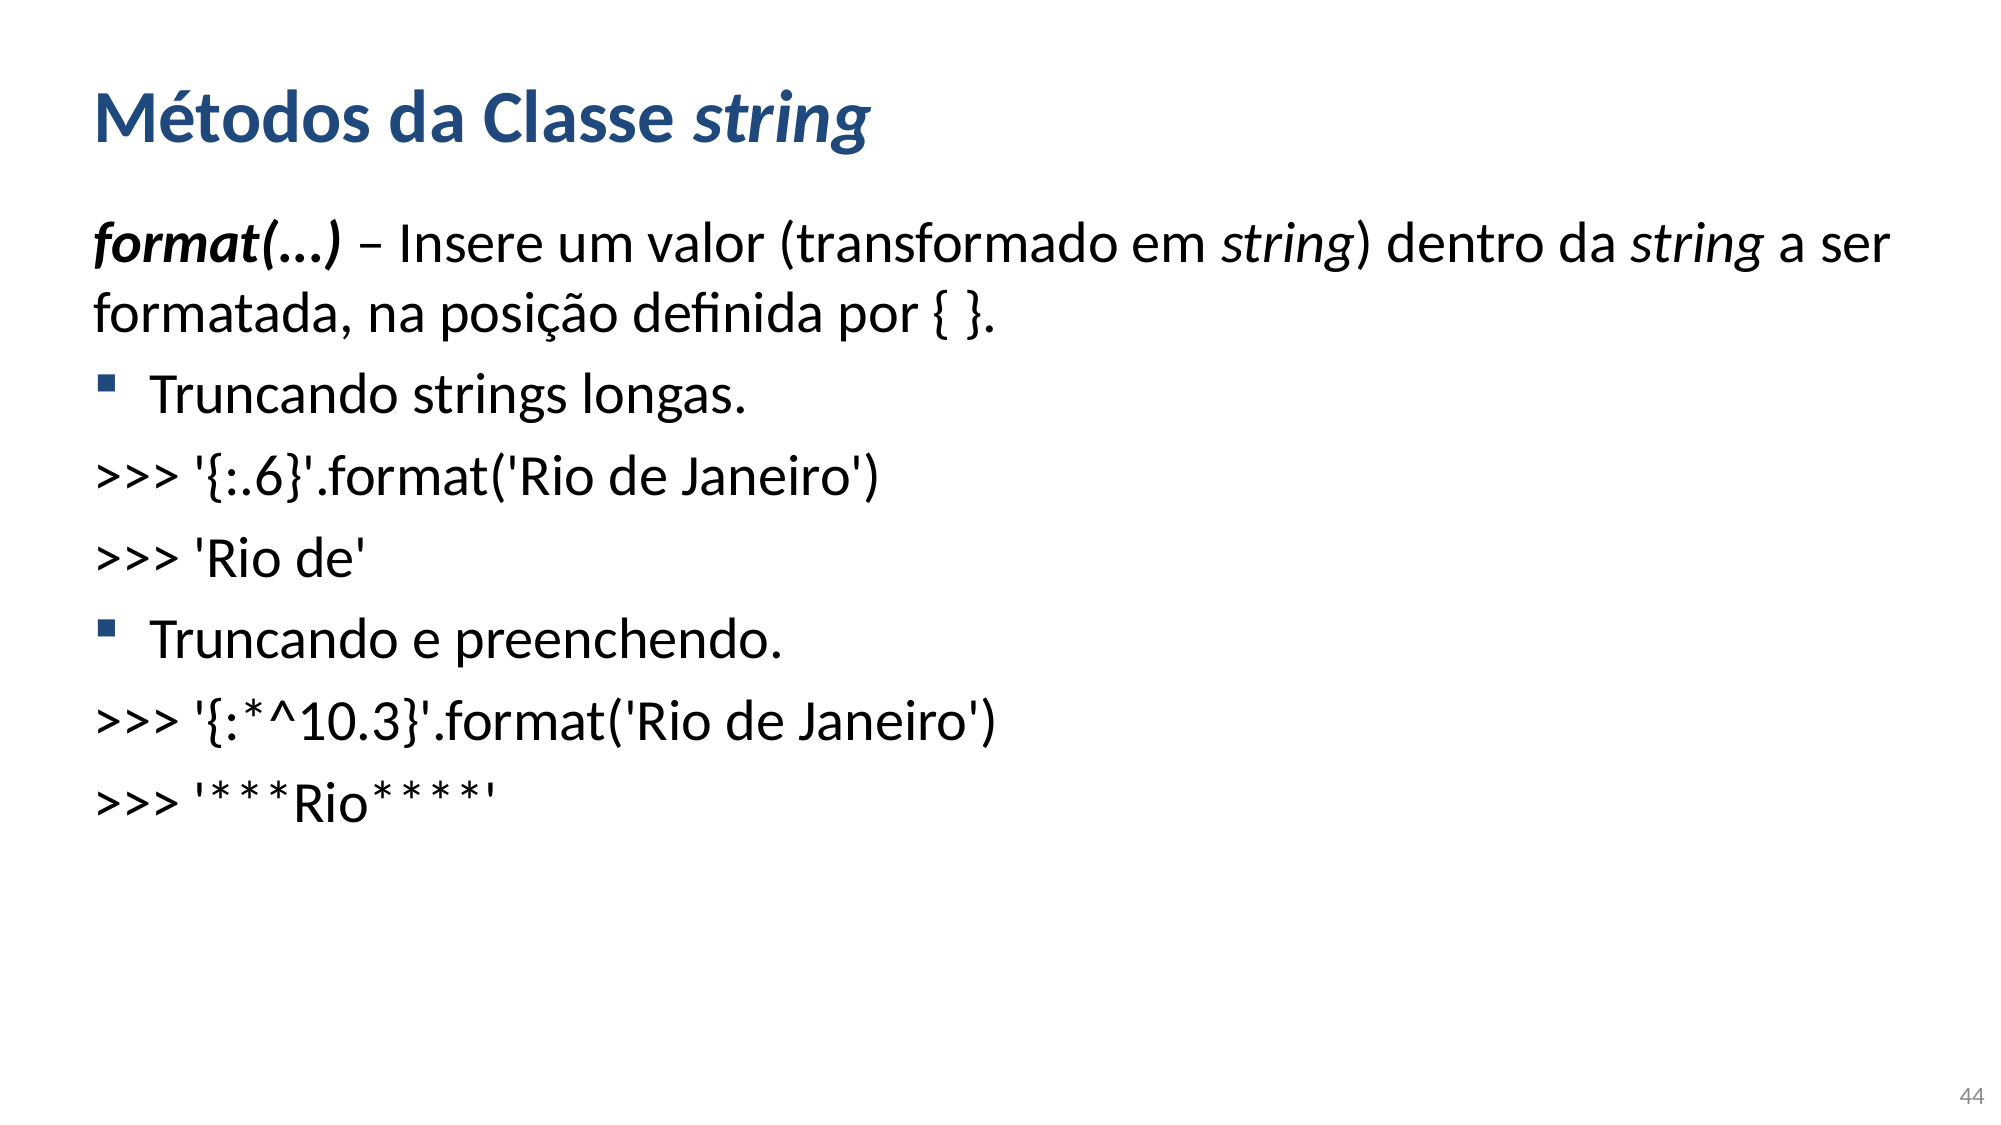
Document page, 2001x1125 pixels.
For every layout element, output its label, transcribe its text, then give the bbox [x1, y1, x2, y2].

title Métodos da Classe string [78, 19, 1665, 196]
text_box 44 [1650, 1065, 2000, 1125]
list format(...) – Insere um valor (transformado em string) dentro da string a ser formatada, na posição definida por { }. Truncando strings longas. >>> '{:.6}'.format('Rio de Janeiro') >>> 'Rio de' Truncando e preenchendo. >>> '{:*^10.3}'.format('Rio de Janeiro') >>> '***Rio****' [78, 196, 2000, 381]
